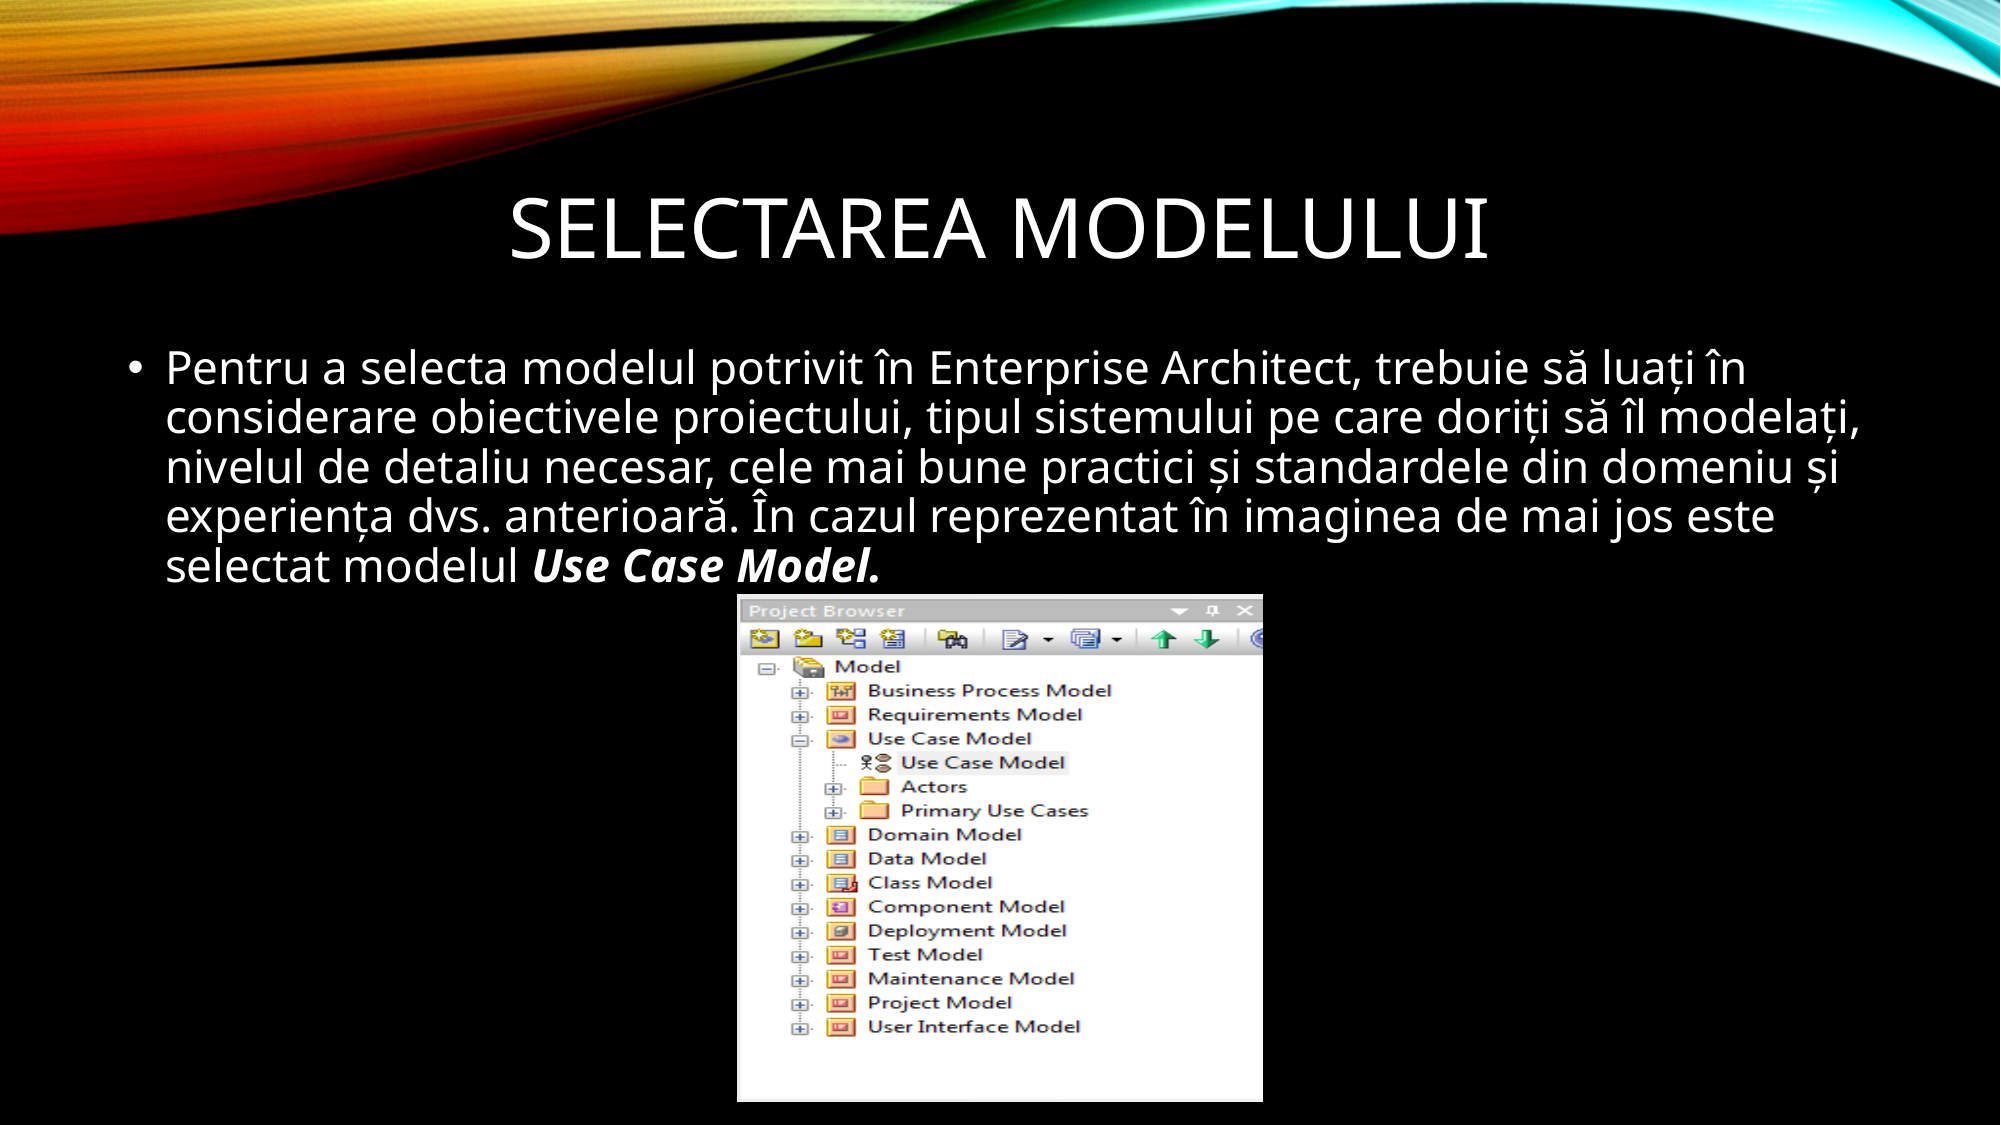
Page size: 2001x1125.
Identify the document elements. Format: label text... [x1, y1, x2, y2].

picture [737, 593, 1263, 1102]
list Pentru a selecta modelul potrivit în Enterprise Architect, trebuie să luați în considerare obiectivele proiectului, tipul sistemului pe care doriți să îl modelați, nivelul de detaliu necesar, cele mai bune practici și standardele din domeniu și experiența dvs. anterioară. În cazul reprezentat în imaginea de mai jos este selectat modelul Use Case Model. [112, 337, 1888, 1021]
title Selectarea modelului [112, 125, 1888, 337]
picture [0, 0, 2000, 237]
